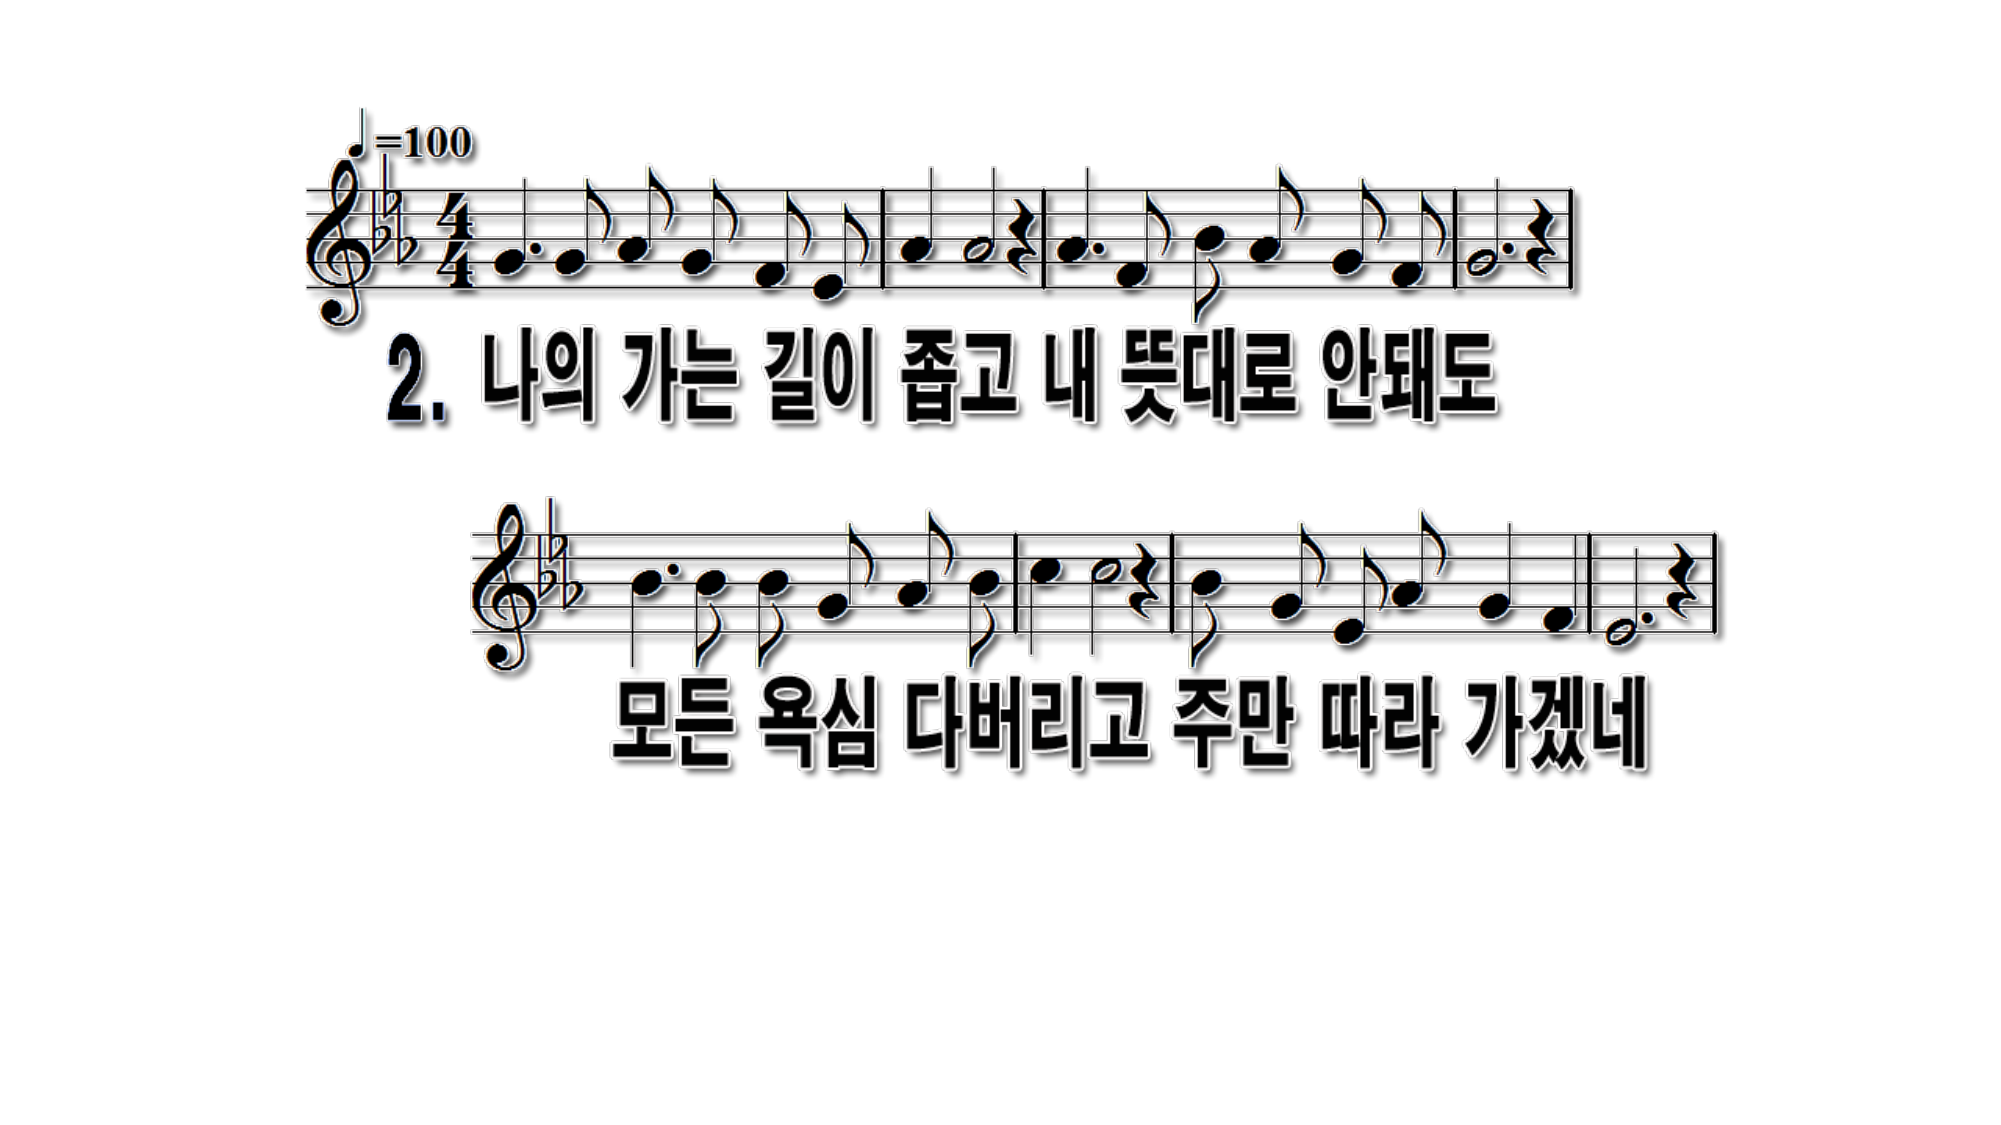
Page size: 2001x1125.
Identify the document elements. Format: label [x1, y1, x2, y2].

picture [249, 0, 1750, 835]
